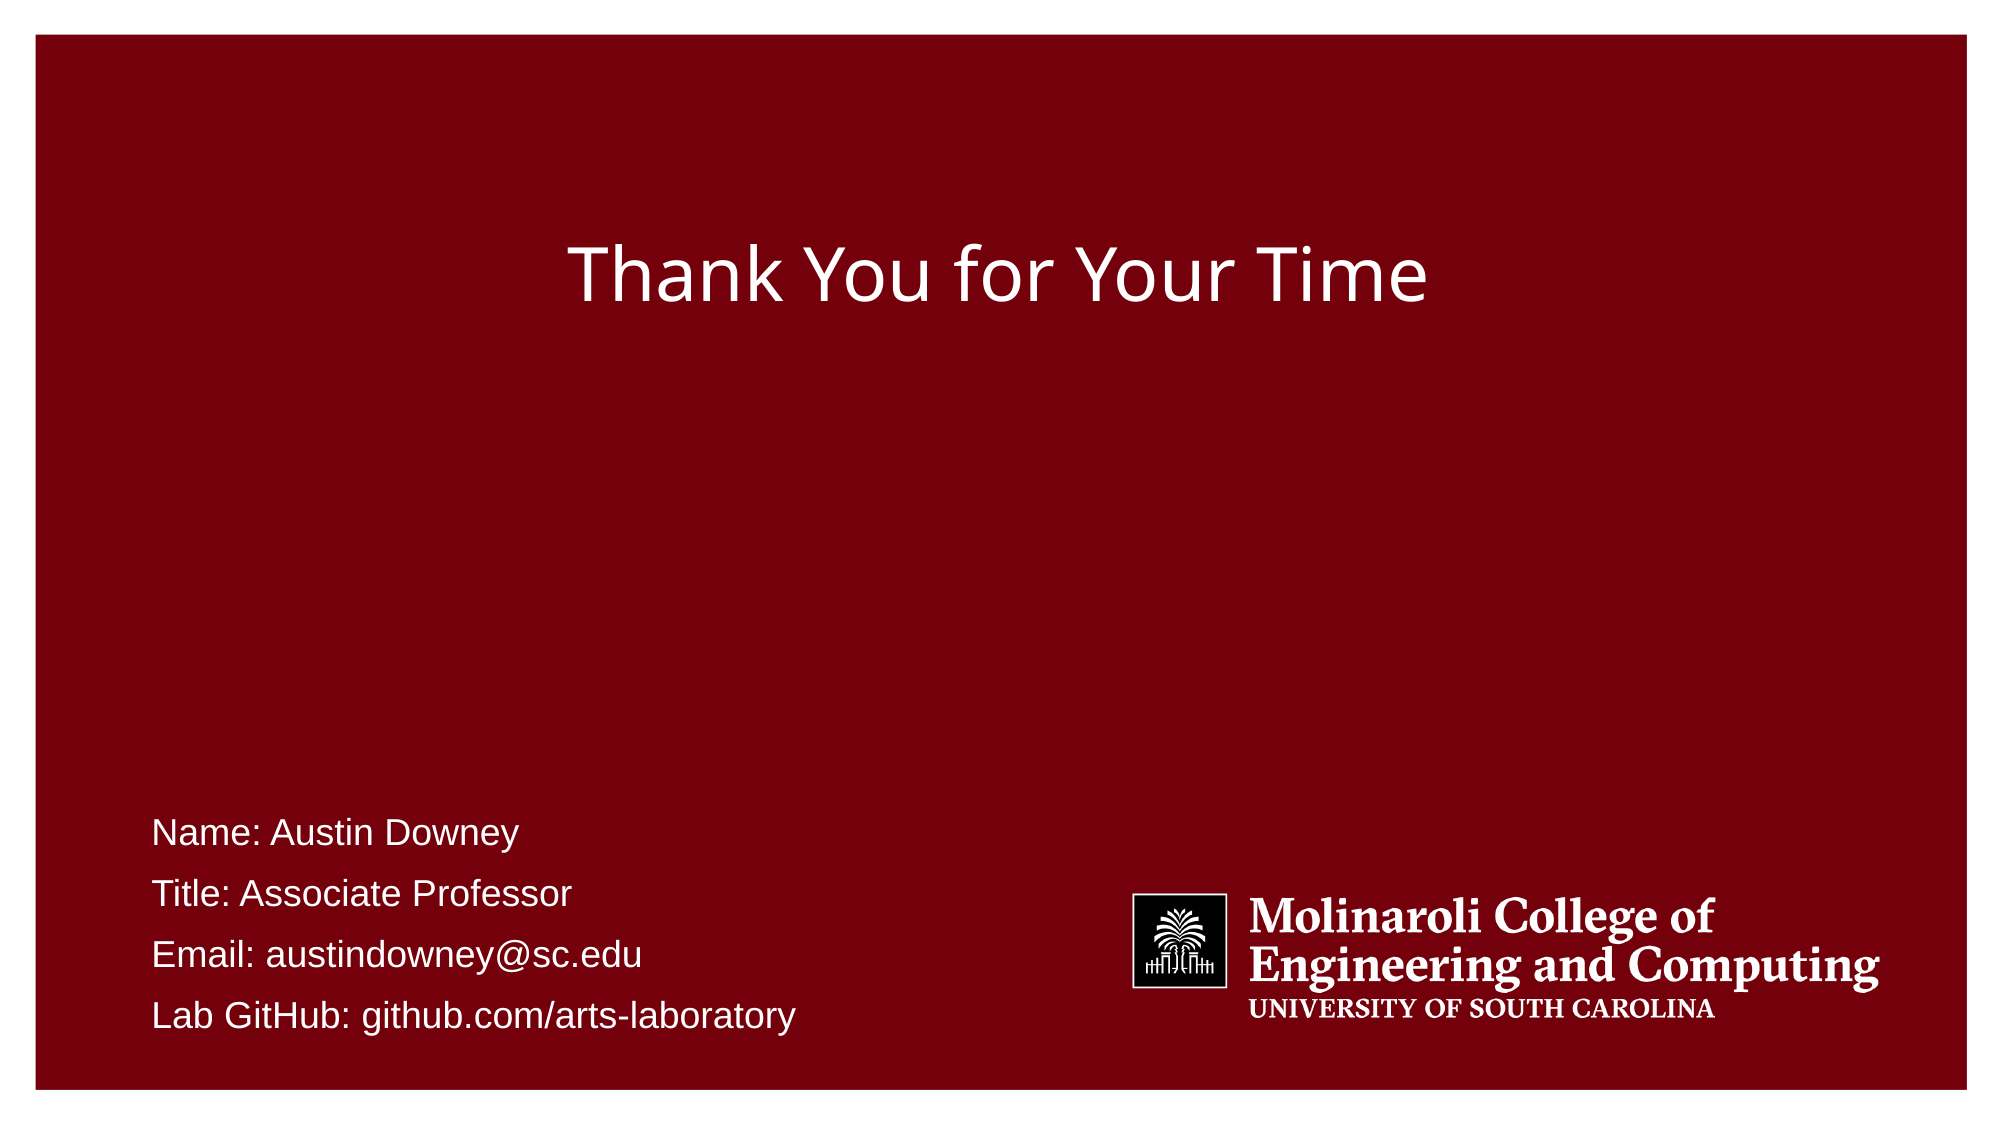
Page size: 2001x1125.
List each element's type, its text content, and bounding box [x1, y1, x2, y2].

title Thank You for Your Time [136, 229, 1862, 424]
picture [0, 0, 2001, 1125]
list Name: Austin Downey Title: Associate Professor Email: austindowney@sc.edu Lab GitHub: github.com/arts-laboratory [136, 798, 1038, 1045]
